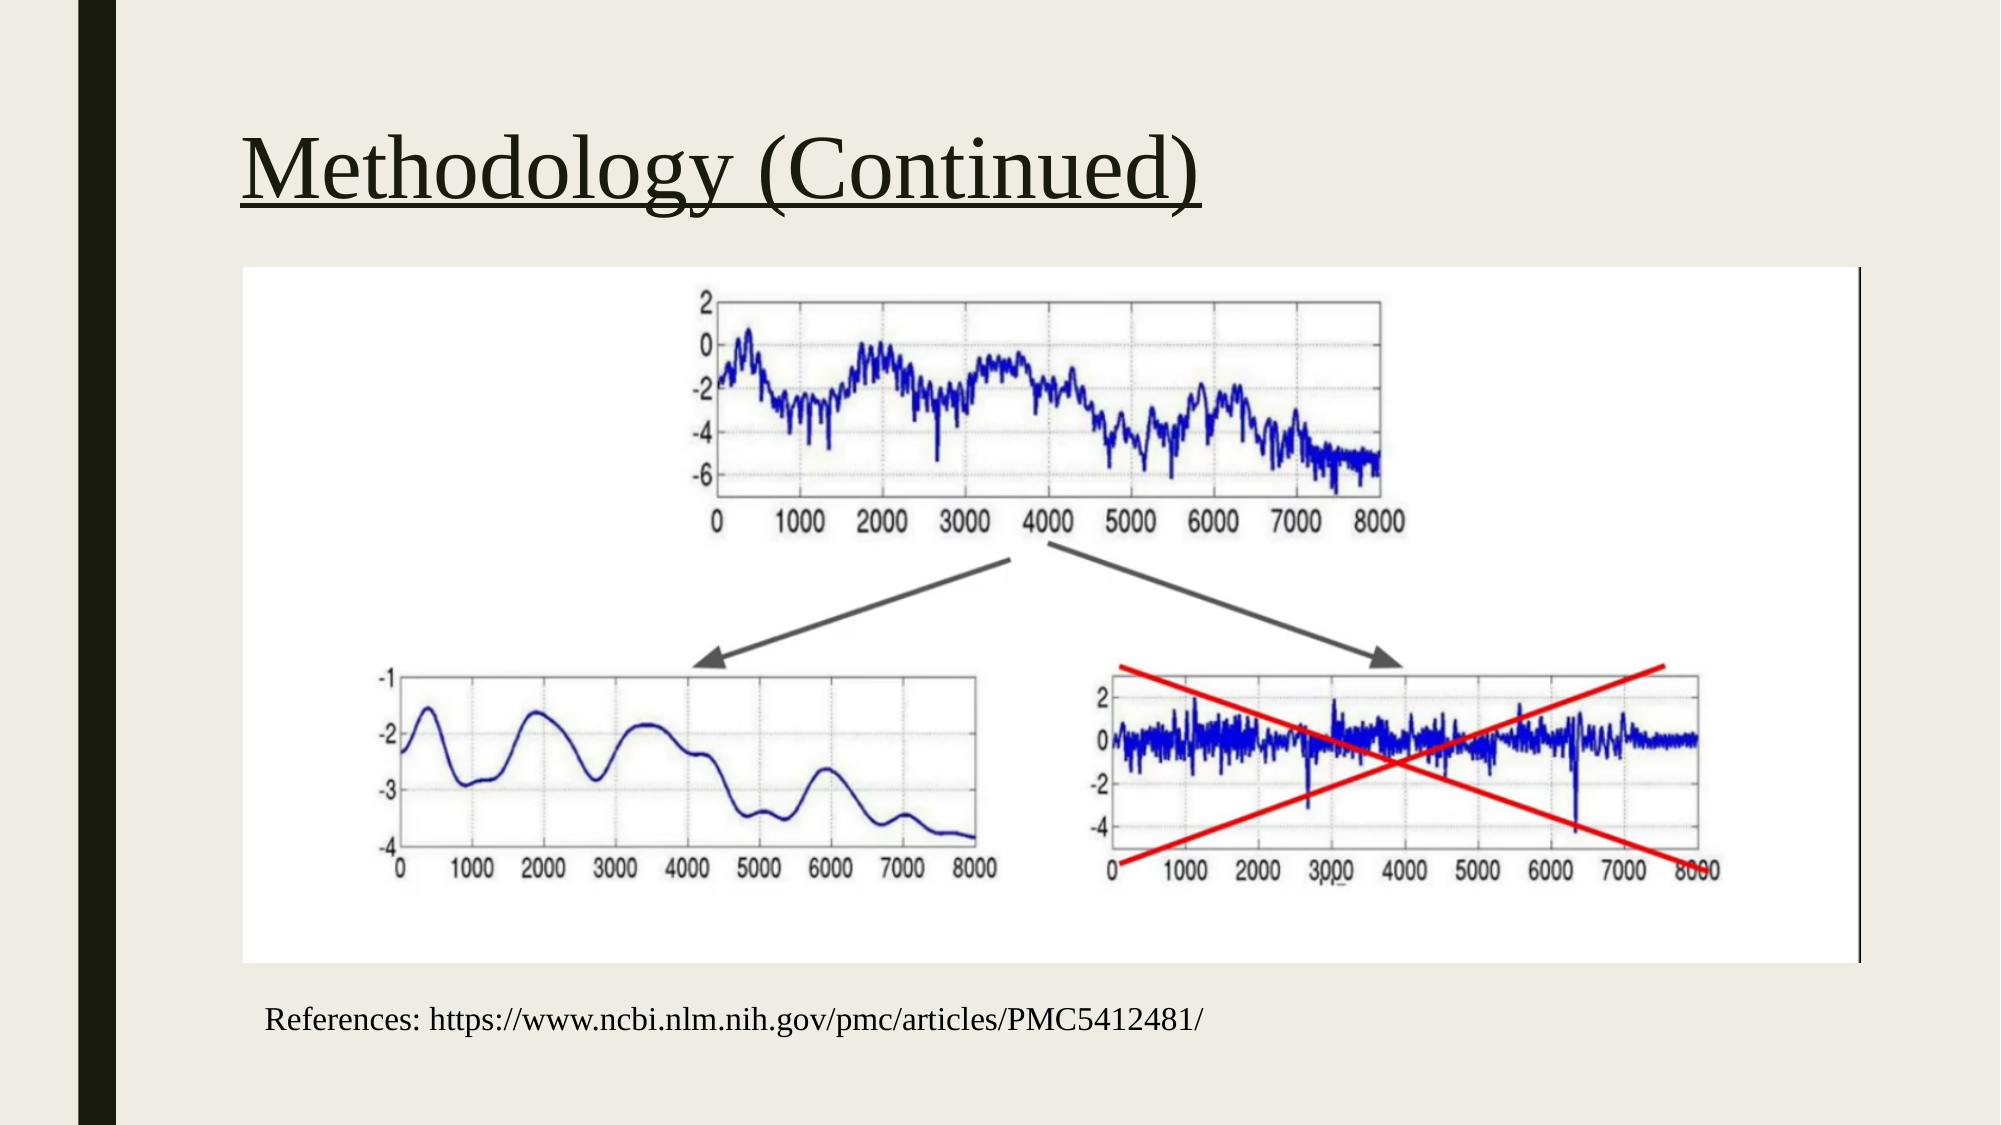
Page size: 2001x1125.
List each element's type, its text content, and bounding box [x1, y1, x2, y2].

text_box References: https://www.ncbi.nlm.nih.gov/pmc/articles/PMC5412481/ [249, 990, 1221, 1125]
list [243, 267, 1861, 963]
title Methodology (Continued) [225, 112, 1800, 242]
